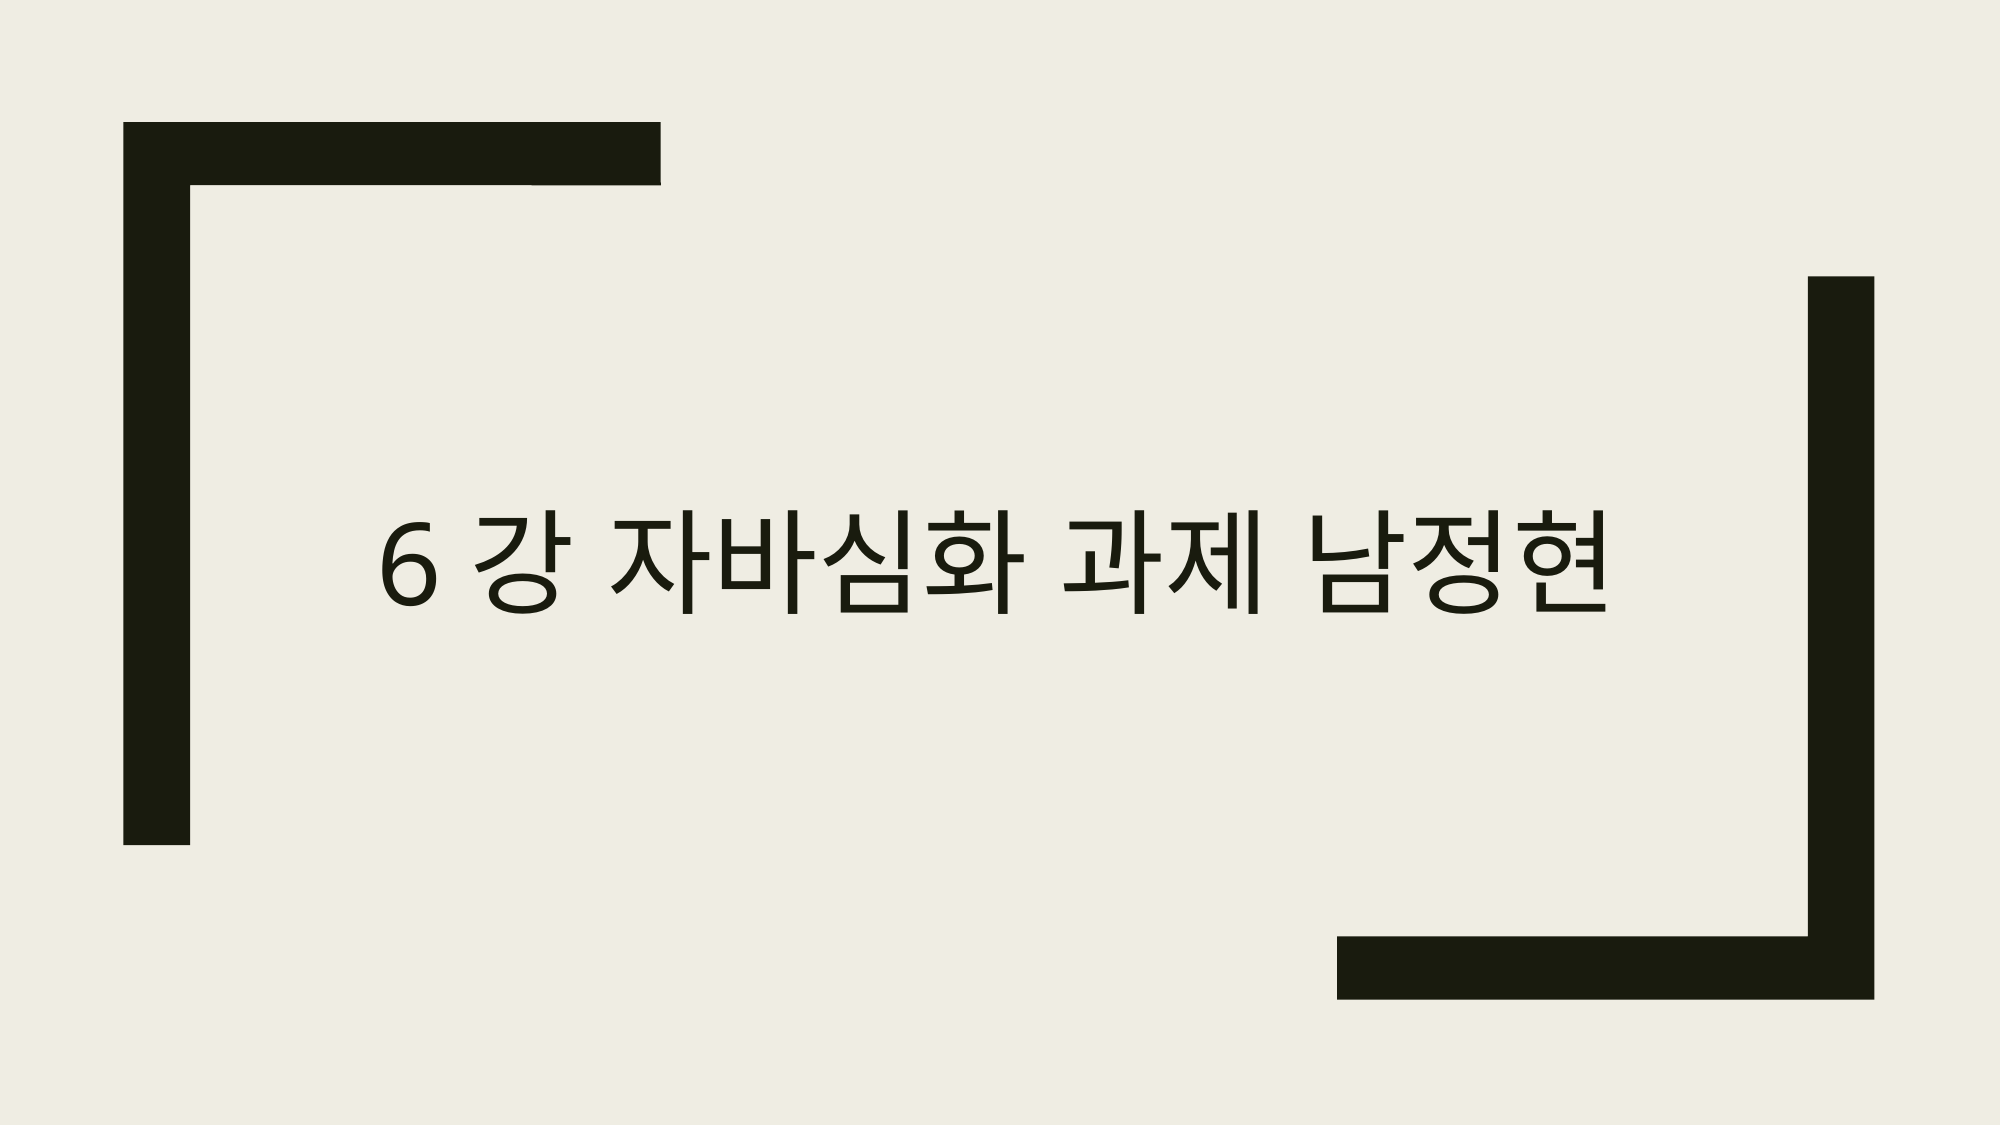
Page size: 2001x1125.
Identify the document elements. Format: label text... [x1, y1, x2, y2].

title 6강 자바심화 과제 남정현 [201, 507, 1794, 638]
